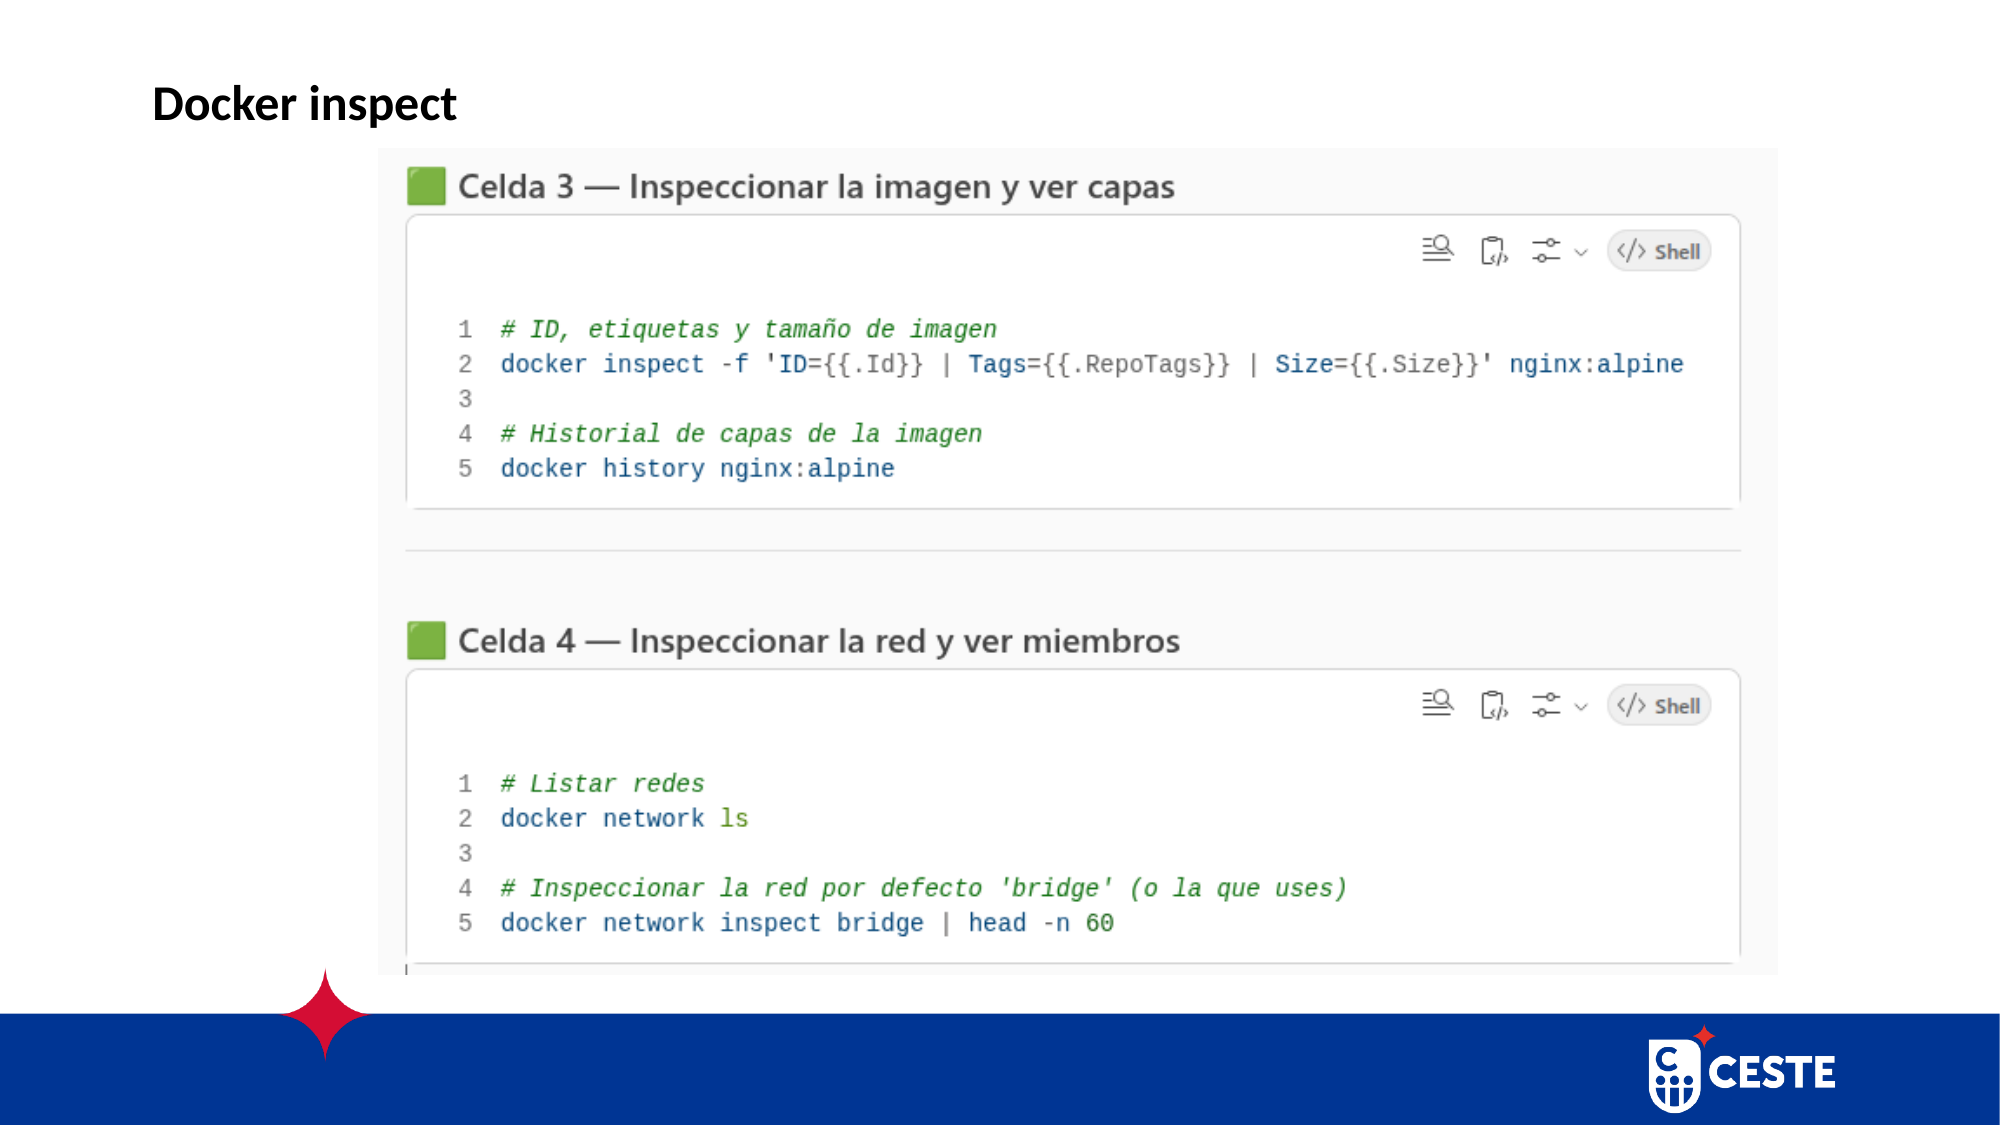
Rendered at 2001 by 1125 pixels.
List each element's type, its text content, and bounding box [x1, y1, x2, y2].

picture [377, 148, 1778, 975]
title Docker inspect [137, 59, 1863, 149]
picture [1629, 1014, 1854, 1122]
picture [275, 965, 375, 1064]
